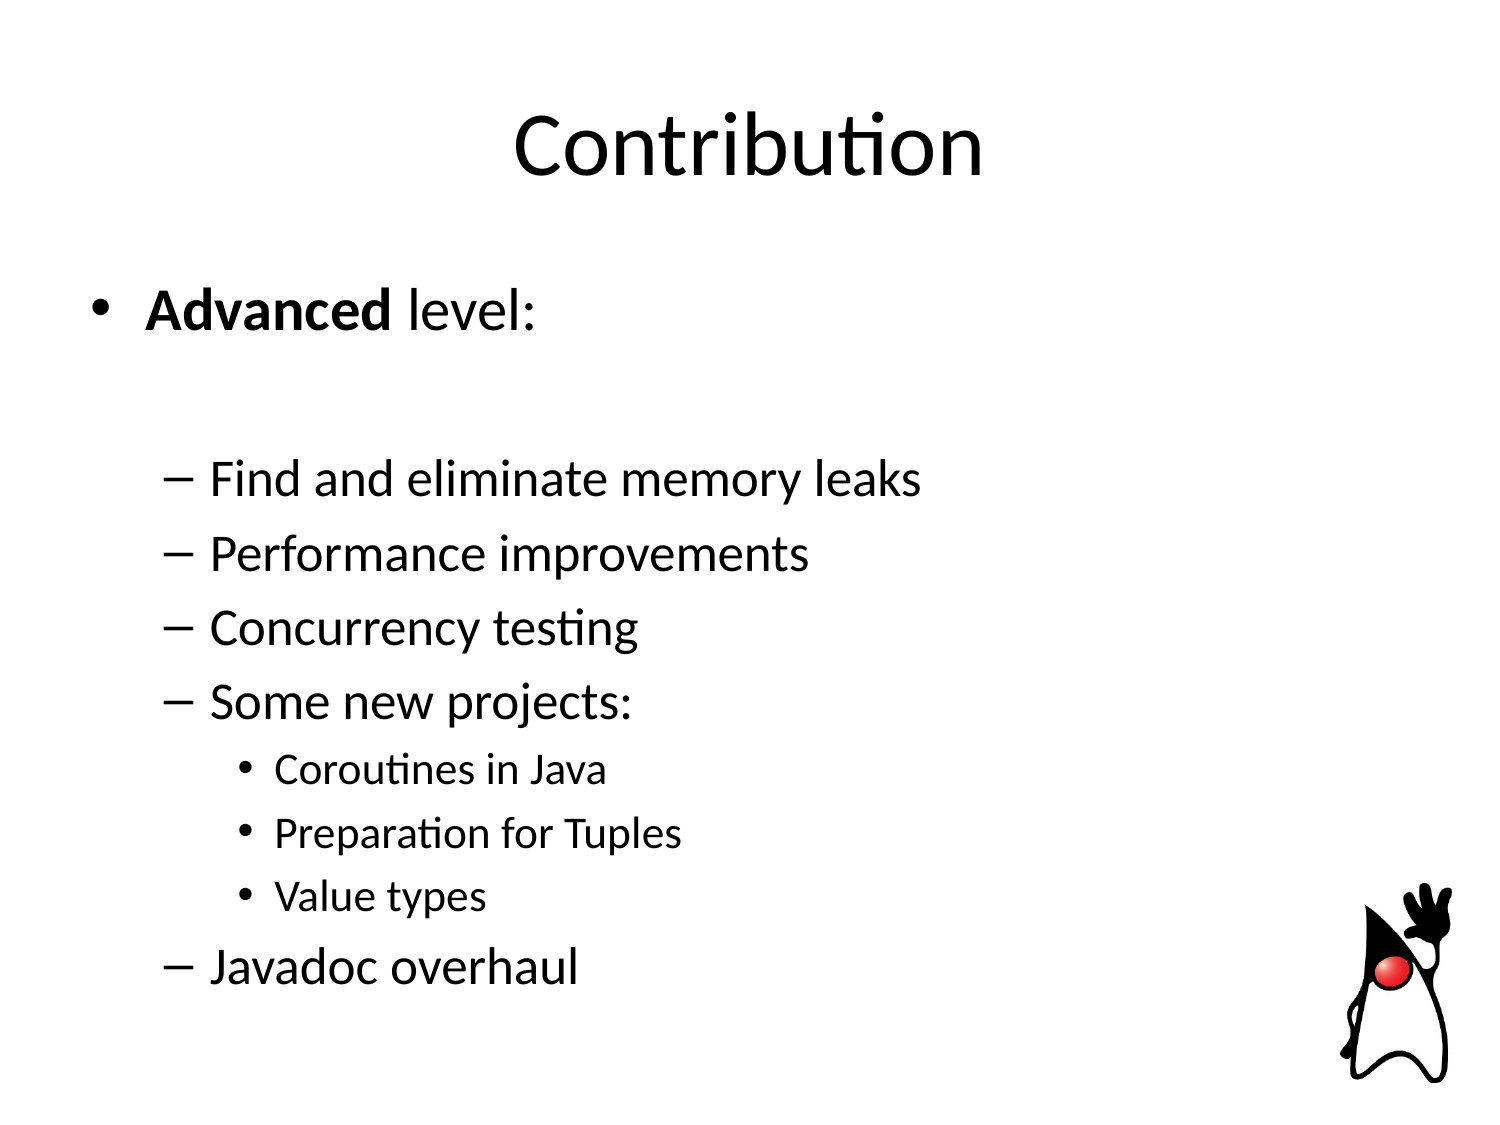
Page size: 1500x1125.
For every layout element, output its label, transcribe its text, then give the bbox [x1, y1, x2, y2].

title Contribution [75, 45, 1425, 233]
list Advanced level: Find and eliminate memory leaks Performance improvements Concurrency testing Some new projects: Coroutines in Java Preparation for Tuples Value types Javadoc overhaul [75, 262, 1425, 1005]
picture [1340, 883, 1452, 1083]
